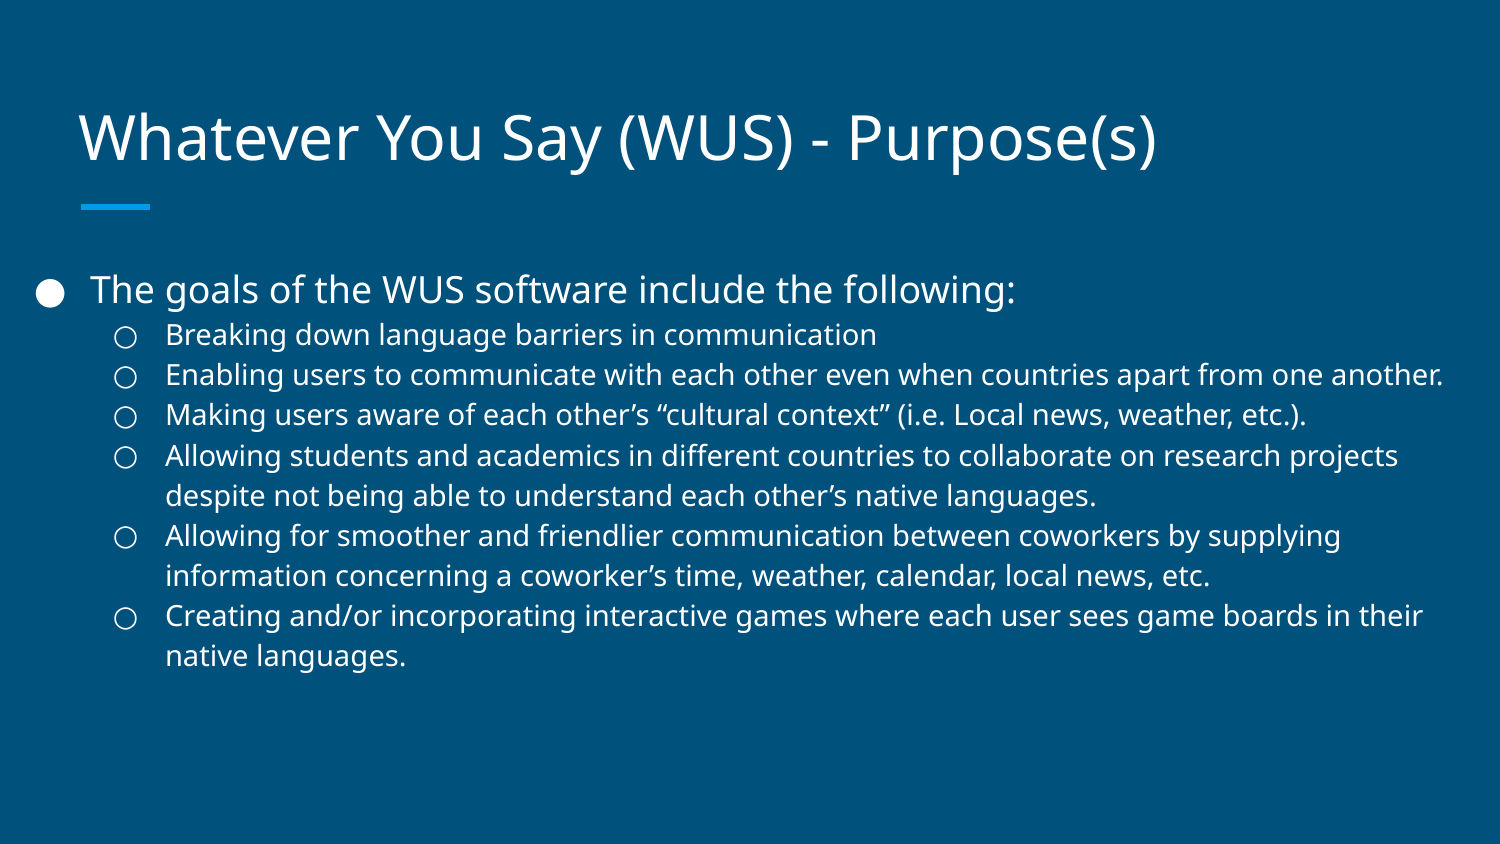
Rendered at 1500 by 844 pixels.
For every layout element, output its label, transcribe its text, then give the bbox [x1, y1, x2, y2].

title Whatever You Say (WUS) - Purpose(s) [63, 75, 1437, 188]
list The goals of the WUS software include the following: Breaking down language barriers in communication Enabling users to communicate with each other even when countries apart from one another. Making users aware of each other’s “cultural context” (i.e. Local news, weather, etc.). Allowing students and academics in different countries to collaborate on research projects despite not being able to understand each other’s native languages. Allowing for smoother and friendlier communication between coworkers by supplying information concerning a coworker’s time, weather, calendar, local news, etc. Creating and/or incorporating interactive games where each user sees game boards in their native languages. [0, 244, 1500, 844]
